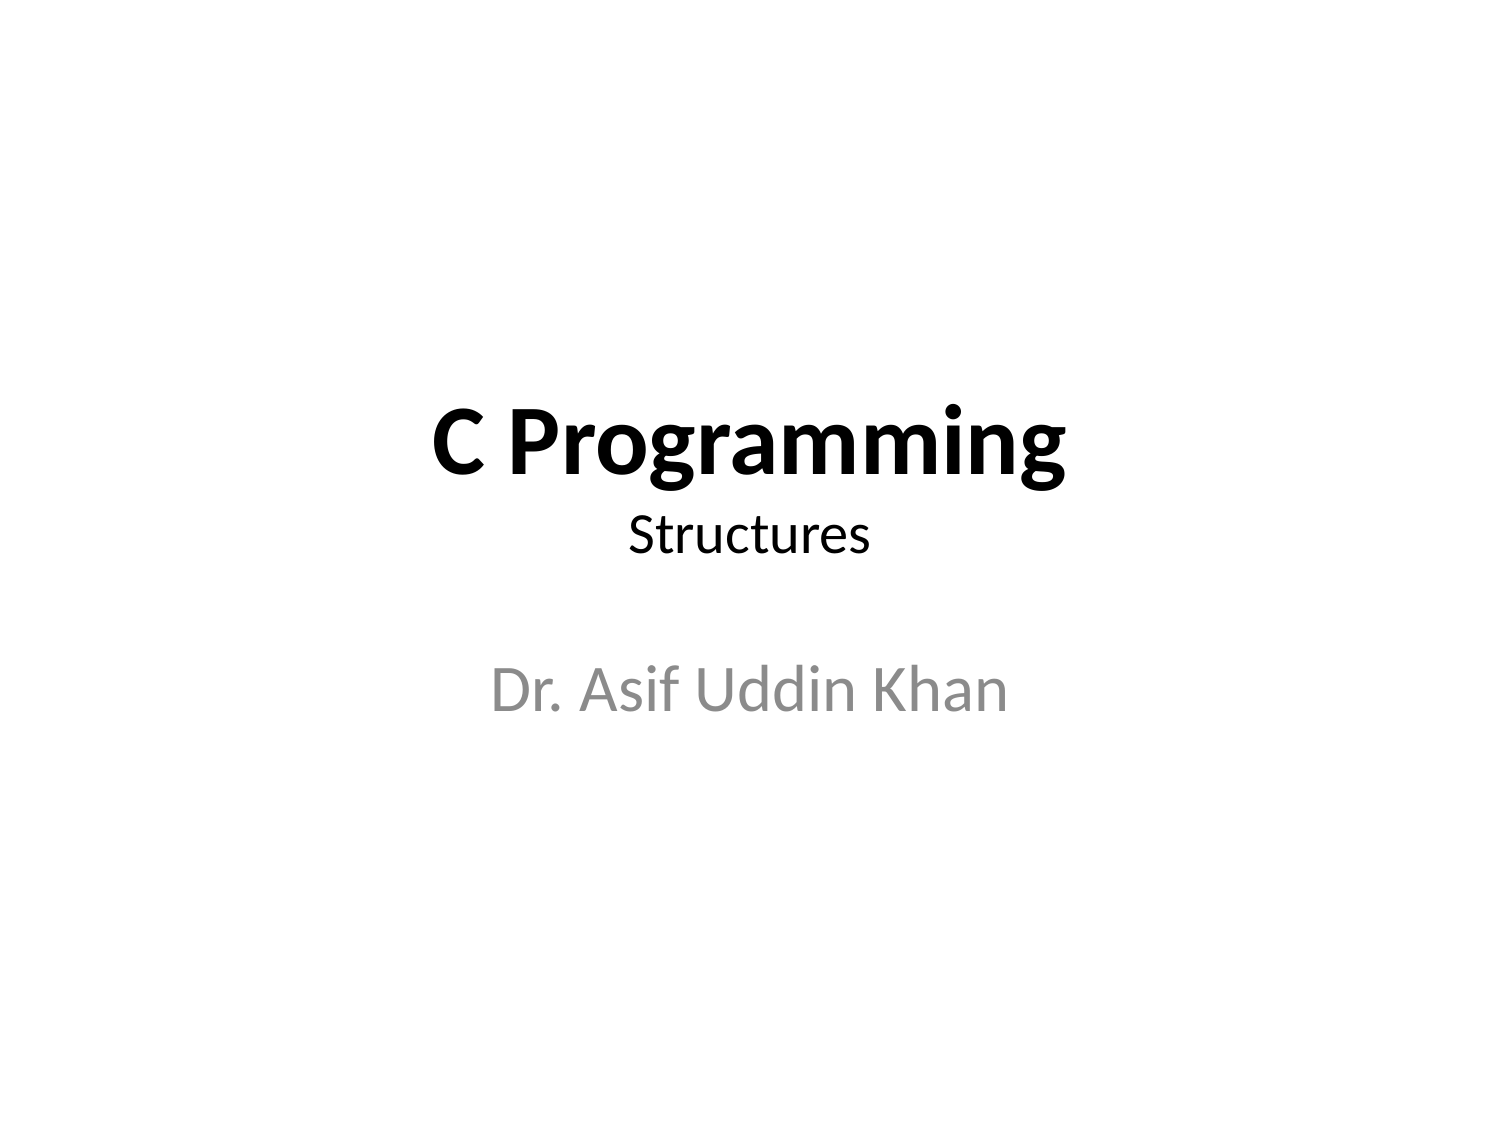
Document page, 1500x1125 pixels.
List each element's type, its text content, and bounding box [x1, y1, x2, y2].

subtitle Dr. Asif Uddin Khan [225, 637, 1275, 925]
title C Programming Structures [112, 349, 1388, 591]
